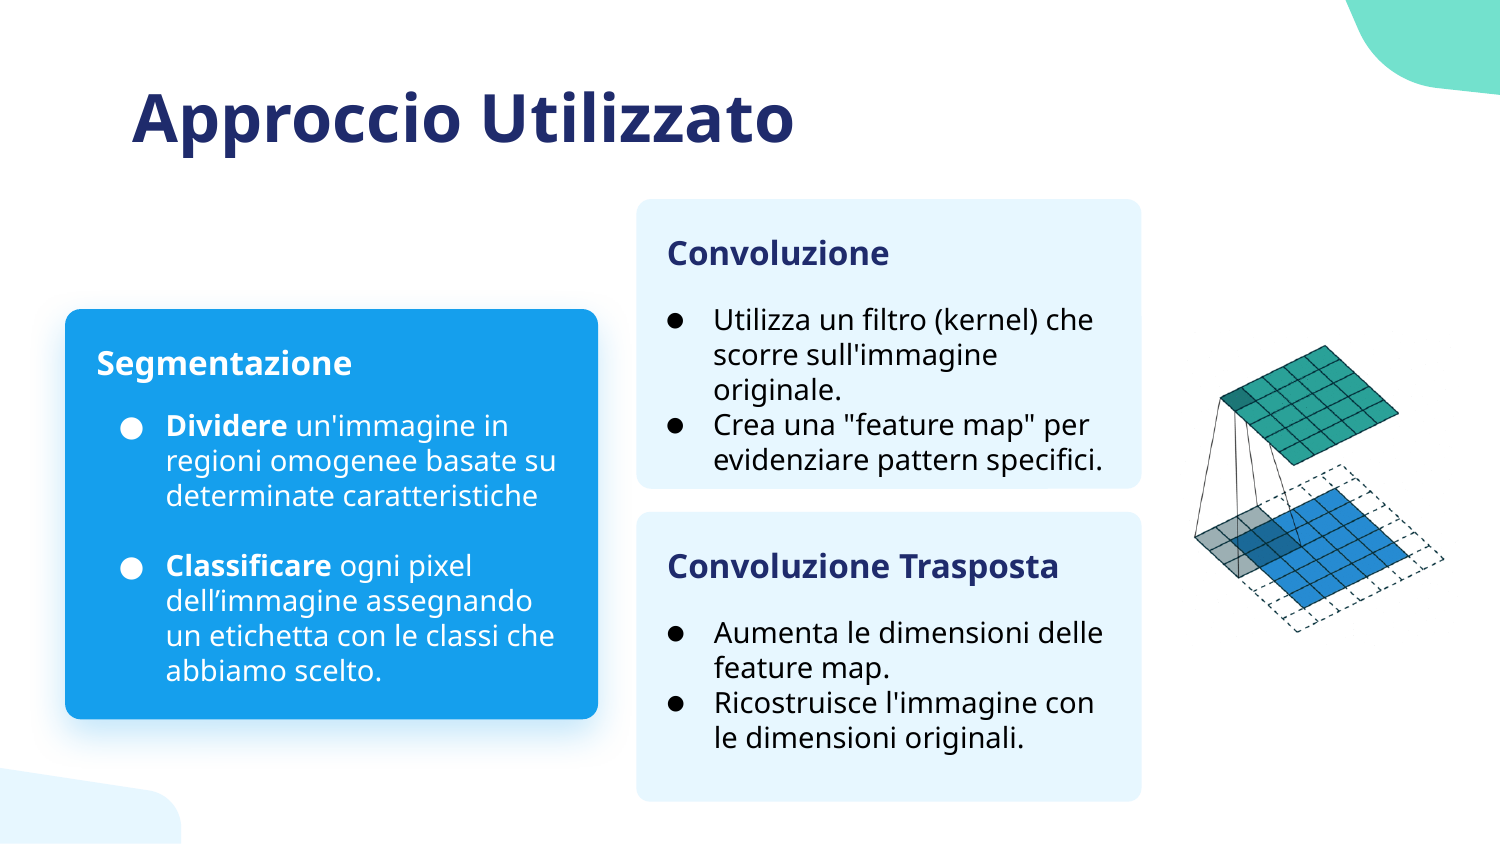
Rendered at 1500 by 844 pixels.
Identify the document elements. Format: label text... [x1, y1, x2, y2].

subtitle Convoluzione Trasposta [652, 530, 1128, 599]
subtitle Segmentazione [81, 326, 399, 396]
text_box Convoluzione [651, 217, 1128, 287]
text_box Aumenta le dimensioni delle feature map. Ricostruisce l'immagine con le dimensioni originali. [651, 599, 1128, 779]
picture [1179, 330, 1459, 648]
text_box [65, 309, 599, 720]
text_box Utilizza un filtro (kernel) che scorre sull'immagine originale. Crea una "feature map" per evidenziare pattern specifici. [651, 286, 1127, 466]
text_box [636, 511, 1142, 802]
text_box [636, 199, 1142, 489]
title Approccio Utilizzato [116, 60, 1383, 155]
subtitle Dividere un'immagine in regioni omogenee basate su determinate caratteristiche Classificare ogni pixel dell’immagine assegnando un etichetta con le classi che abbiamo scelto. [103, 392, 575, 692]
